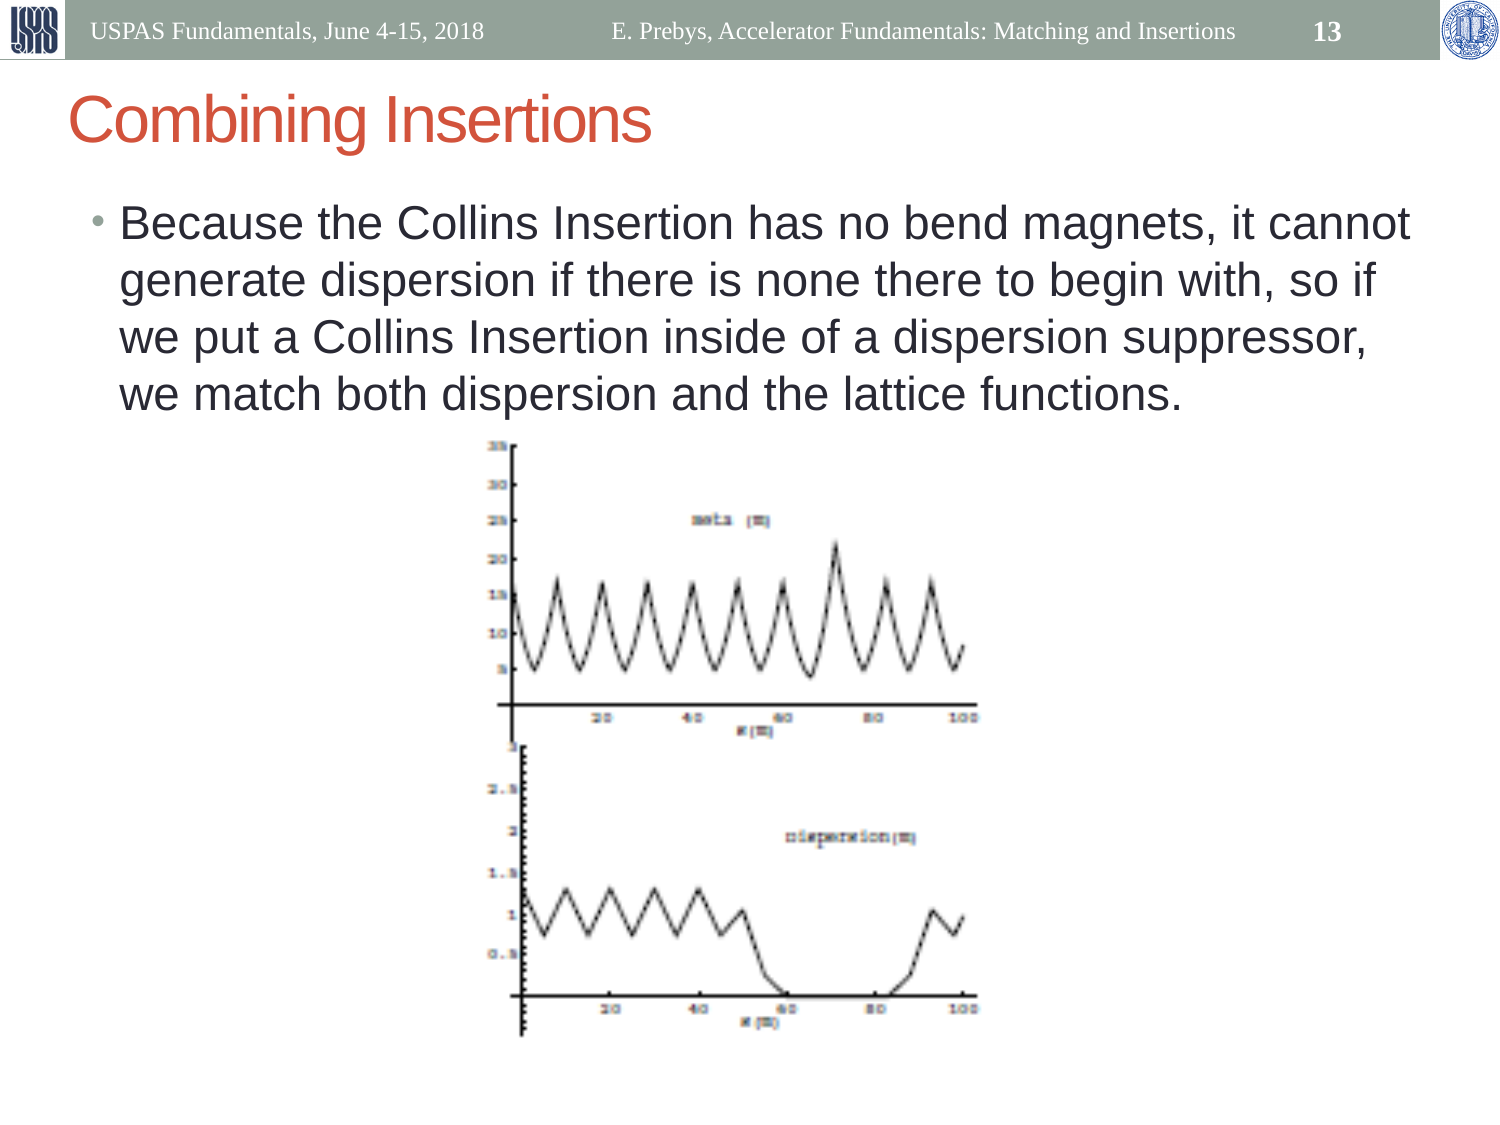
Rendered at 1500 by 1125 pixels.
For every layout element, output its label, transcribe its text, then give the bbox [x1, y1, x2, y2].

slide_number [75, 3, 550, 57]
footer E. Prebys, Accelerator Fundamentals: Matching and Insertions [562, 3, 1286, 57]
picture [1440, 0, 1500, 61]
slide_number 13 [1297, 3, 1425, 57]
list Because the Collins Insertion has no bend magnets, it cannot generate dispersion if there is none there to begin with, so if we put a Collins Insertion inside of a dispersion suppressor, we match both dispersion and the lattice functions. [75, 184, 1430, 474]
picture [479, 438, 1014, 1058]
picture [0, 0, 65, 59]
title Combining Insertions [52, 66, 1347, 165]
